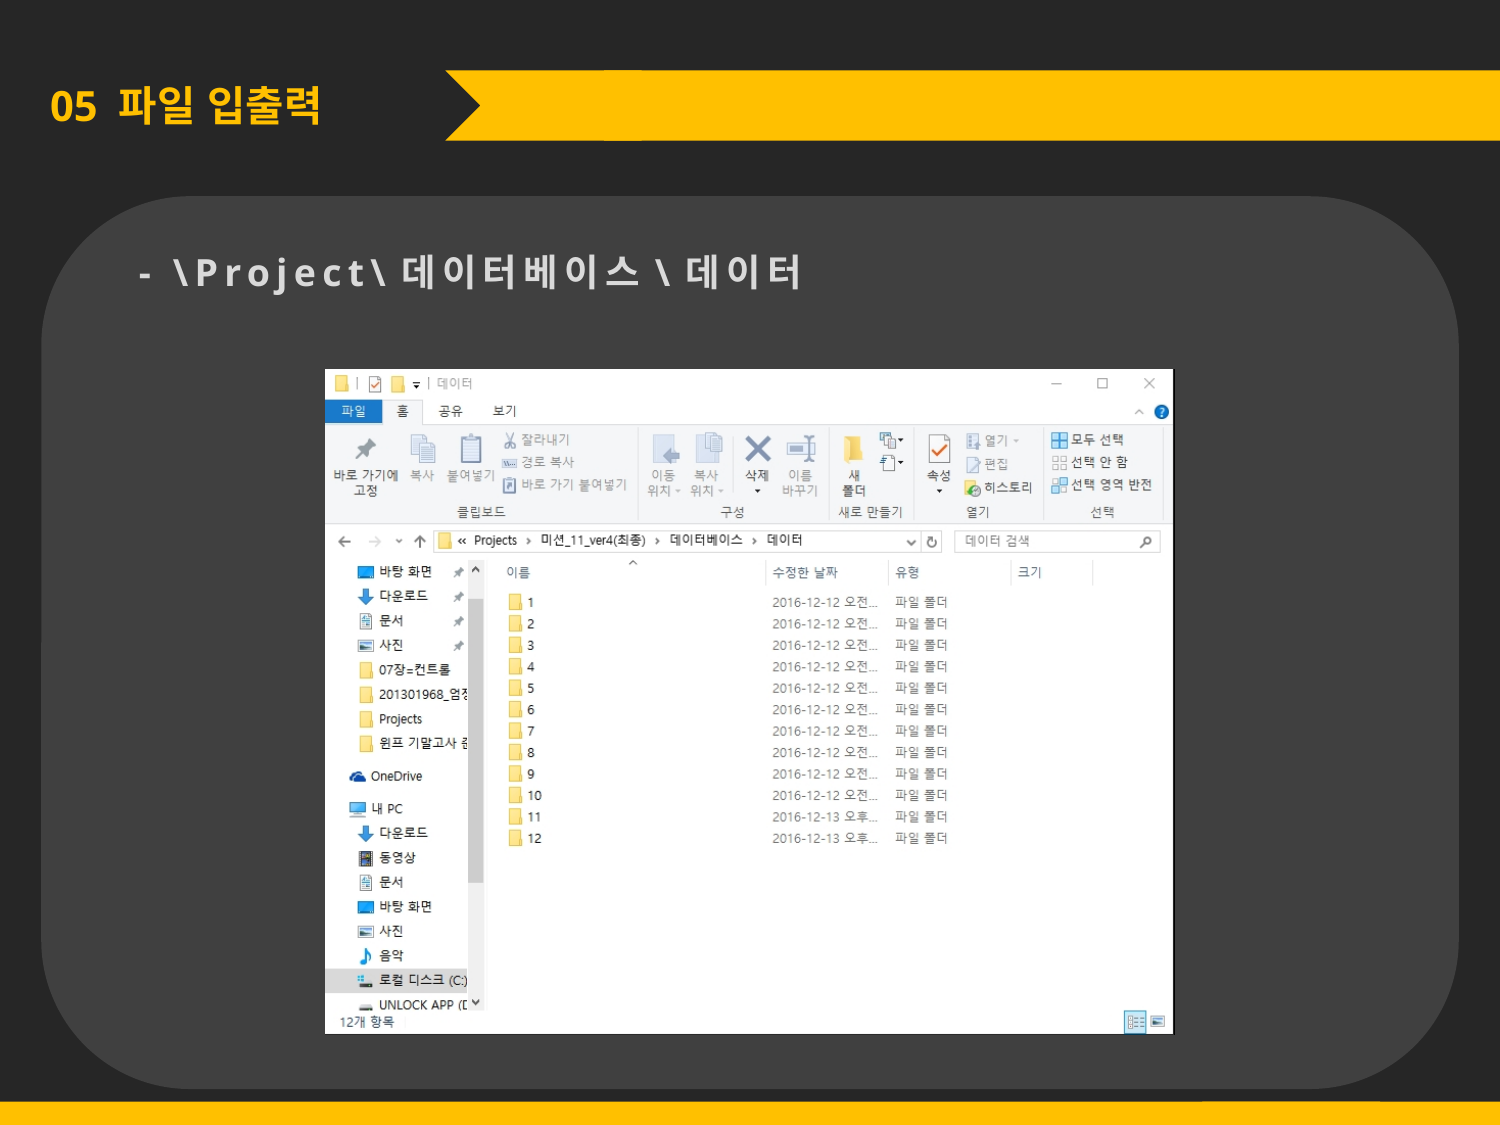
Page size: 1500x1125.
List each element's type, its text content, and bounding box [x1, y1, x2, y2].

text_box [445, 70, 1500, 141]
text_box [39, 194, 1461, 1092]
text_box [0, 1101, 1500, 1125]
text_box 05 파일 입출력 [35, 72, 441, 138]
text_box - \Project\데이터베이스\데이터 [123, 242, 1412, 302]
picture [325, 369, 1175, 1035]
